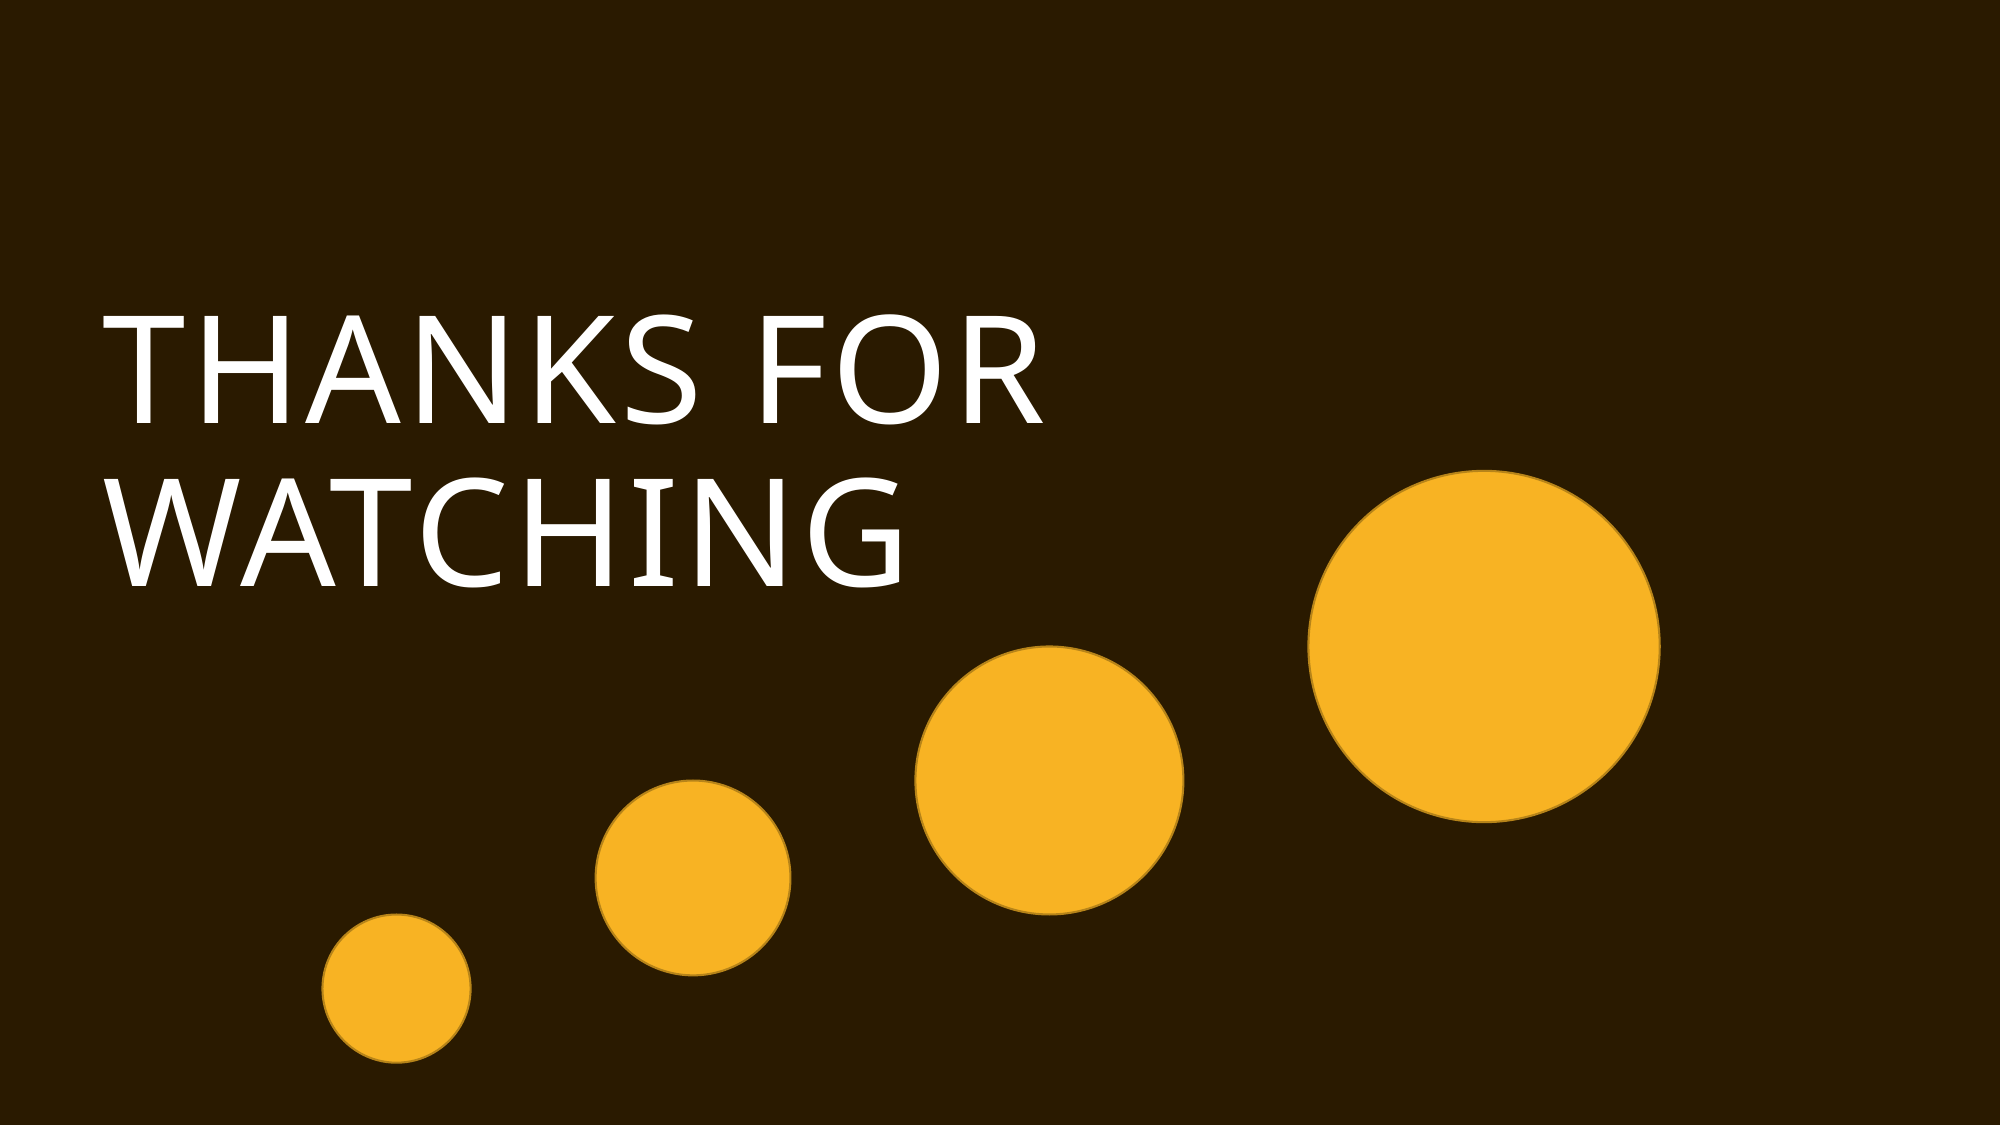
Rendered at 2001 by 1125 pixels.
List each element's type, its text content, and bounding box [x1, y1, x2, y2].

text_box [594, 779, 792, 977]
text_box [321, 913, 472, 1064]
text_box [914, 645, 1185, 916]
text_box Thanks for watching [87, 287, 1896, 655]
text_box [1307, 469, 1661, 824]
